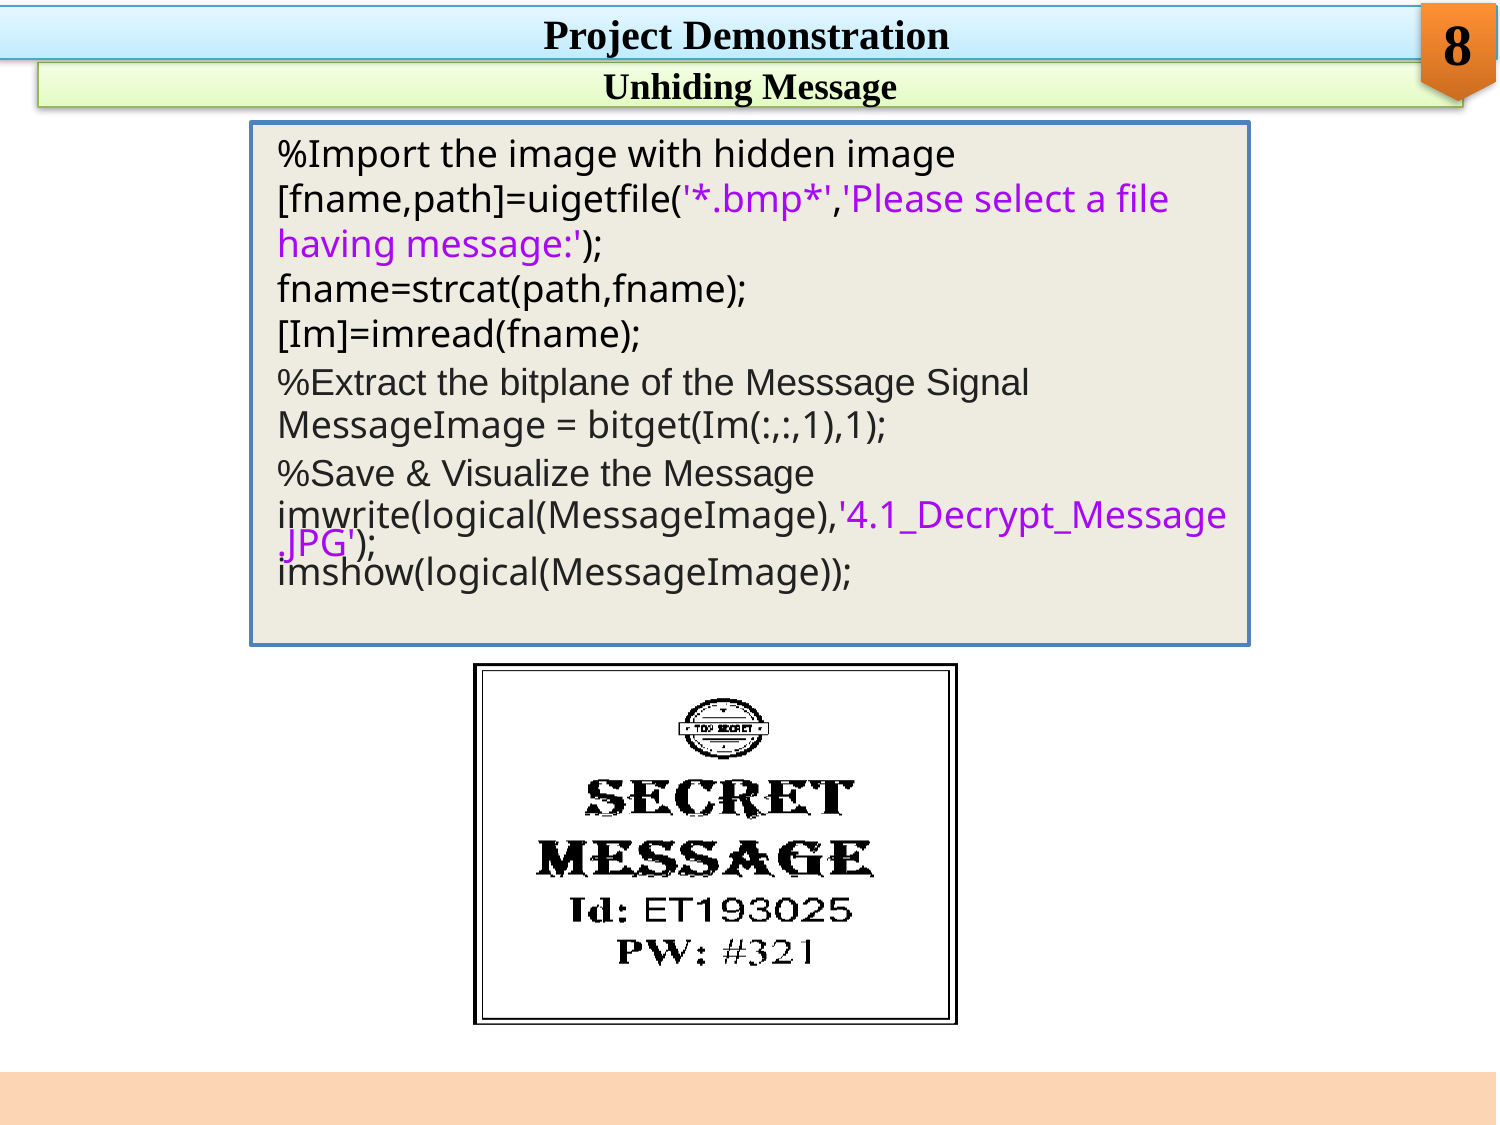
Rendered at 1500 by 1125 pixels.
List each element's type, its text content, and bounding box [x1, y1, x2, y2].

text_box %Import the image with hidden image [fname,path]=uigetfile('*.bmp*','Please select a file having message:'); fname=strcat(path,fname); [Im]=imread(fname); %Extract the bitplane of the Messsage Signal MessageImage = bitget(Im(:,:,1),1); %Save & Visualize the Message imwrite(logical(MessageImage),'4.1_Decrypt_Message.JPG'); imshow(logical(MessageImage)); [249, 120, 1251, 647]
text_box 8 [1420, 2, 1496, 102]
text_box [0, 1072, 1496, 1125]
picture [437, 651, 976, 1038]
text_box Unhiding Message [37, 66, 1451, 108]
text_box Project Demonstration [0, 5, 1416, 60]
